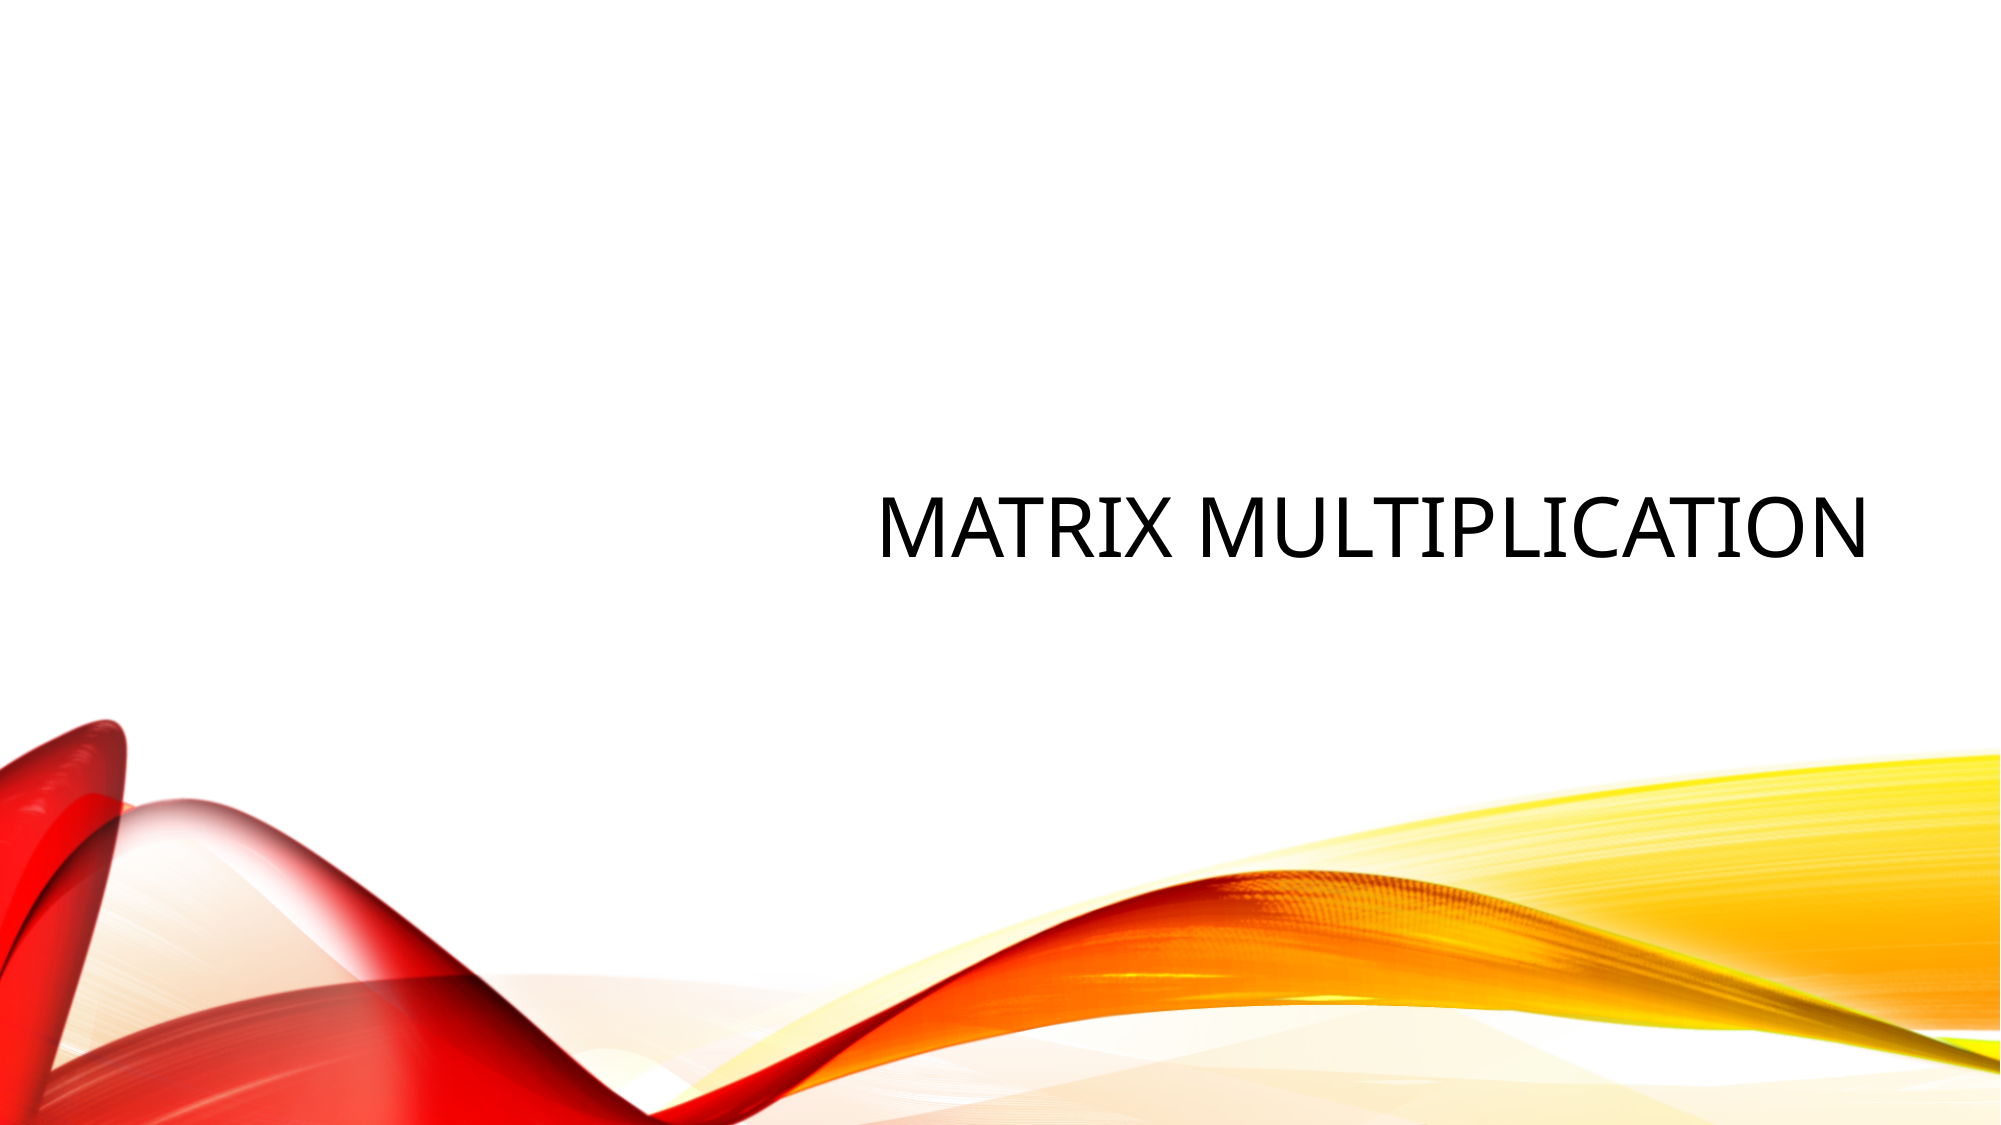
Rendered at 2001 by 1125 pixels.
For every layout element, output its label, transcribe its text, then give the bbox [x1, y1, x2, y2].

title MATRIX MULTIPLICATION [112, 123, 1888, 584]
picture [0, 717, 2000, 1125]
